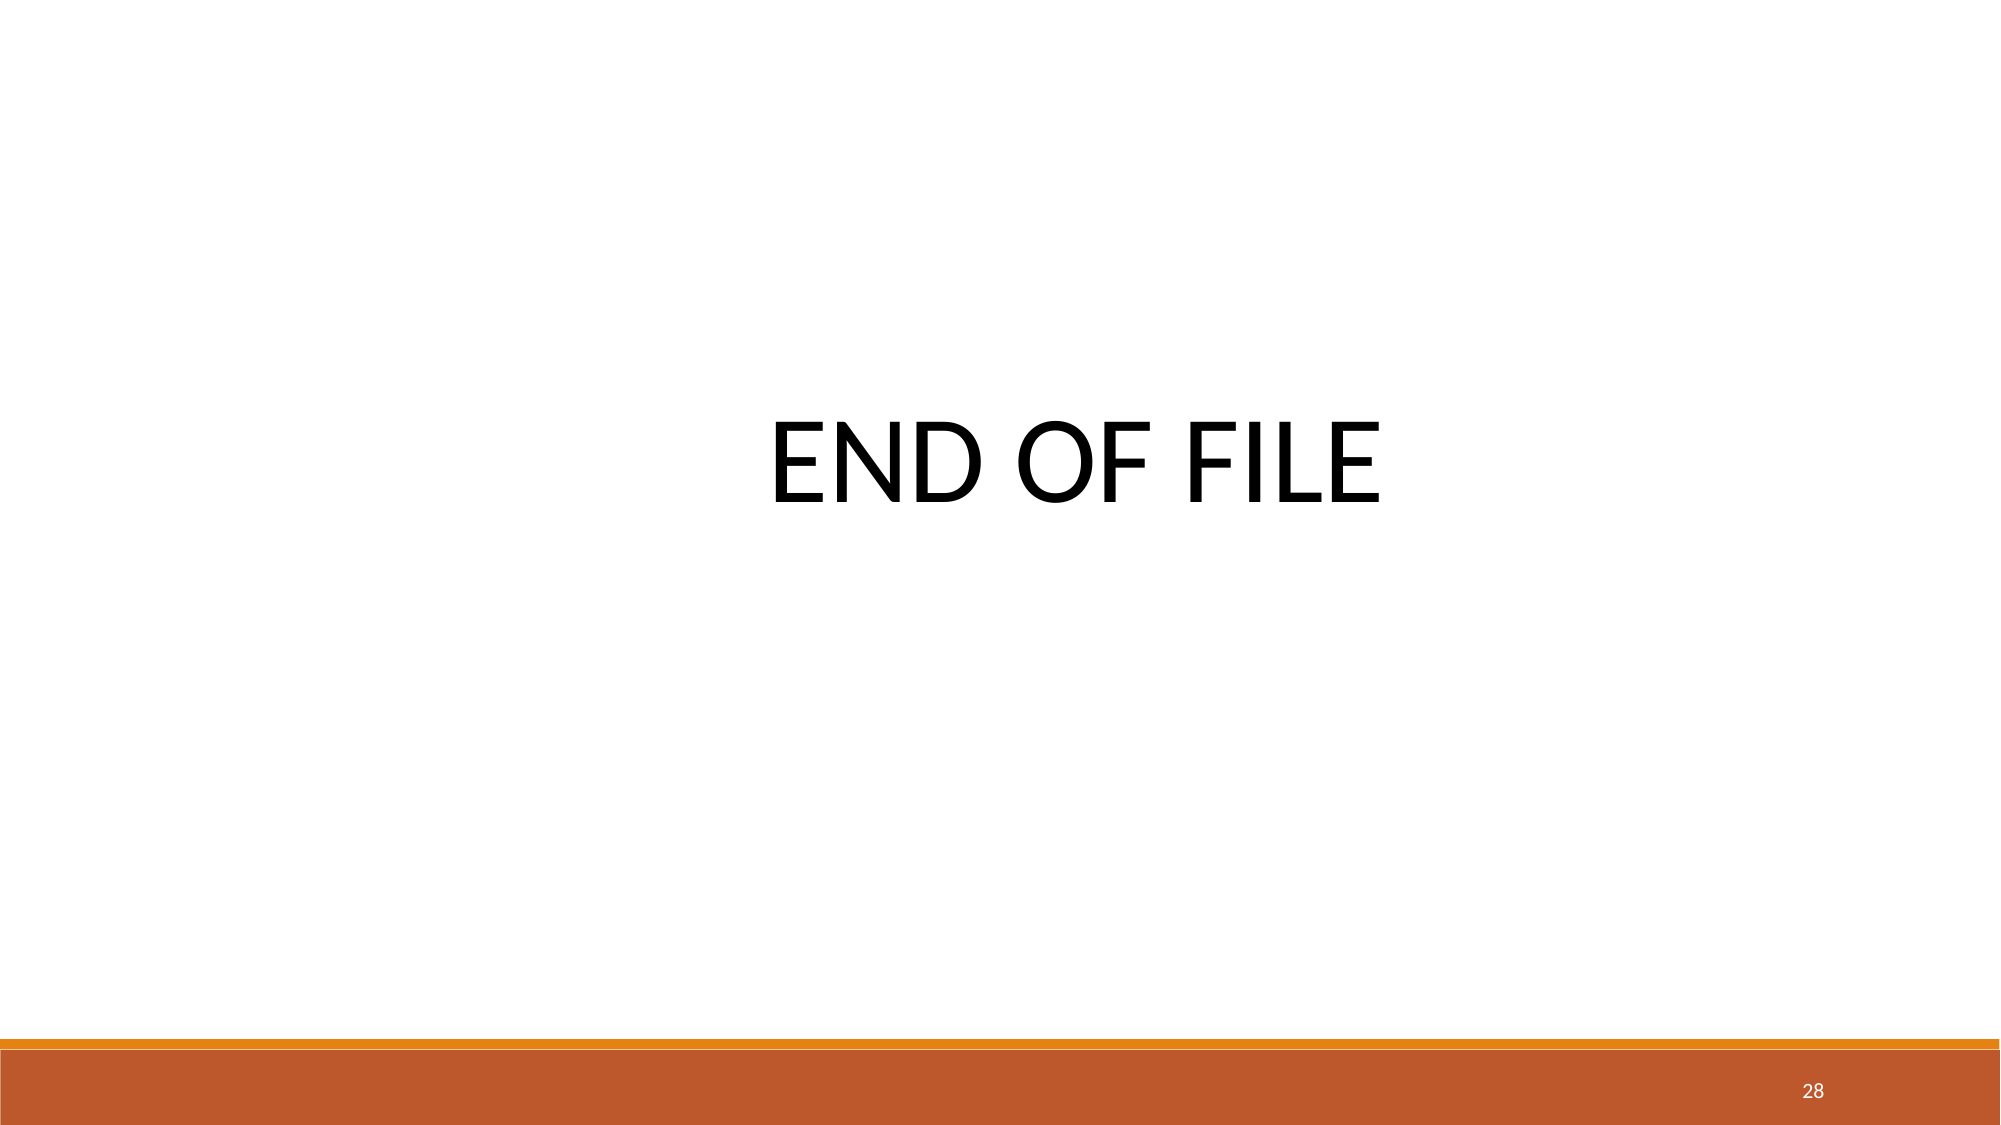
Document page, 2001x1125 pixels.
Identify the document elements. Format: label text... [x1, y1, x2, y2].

slide_number 28 [1624, 1059, 1840, 1120]
text_box END OF FILE [500, 370, 1652, 536]
